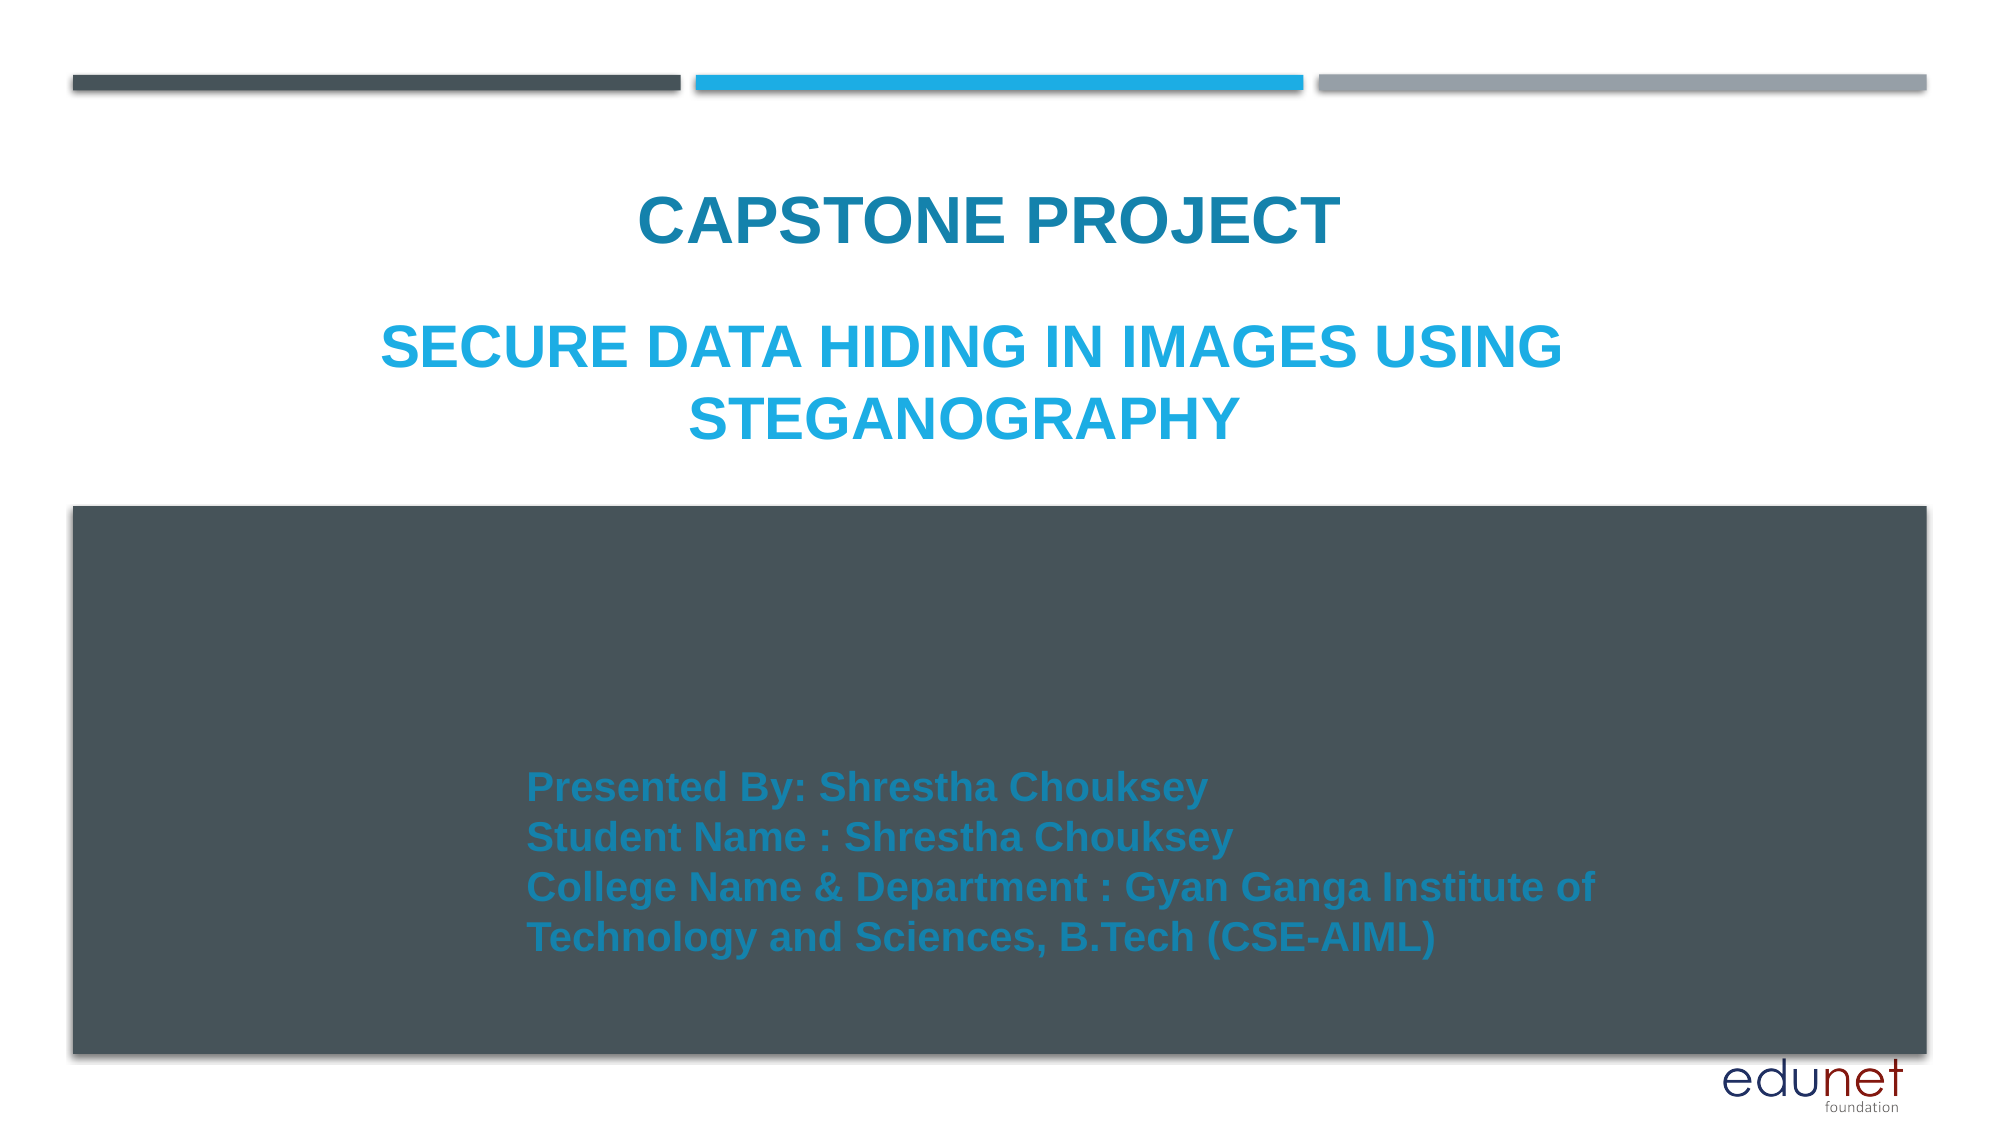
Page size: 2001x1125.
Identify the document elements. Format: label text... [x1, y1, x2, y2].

picture [1719, 1056, 1905, 1116]
text_box CAPSTONE PROJECT [0, 169, 2000, 265]
text_box Presented By: Shrestha Chouksey Student Name : Shrestha Chouksey College Name & Department : Gyan Ganga Institute of Technology and Sciences, B.Tech (CSE-AIML) [511, 752, 1821, 1018]
title Secure data hiding in images using steganography [222, 298, 1723, 460]
